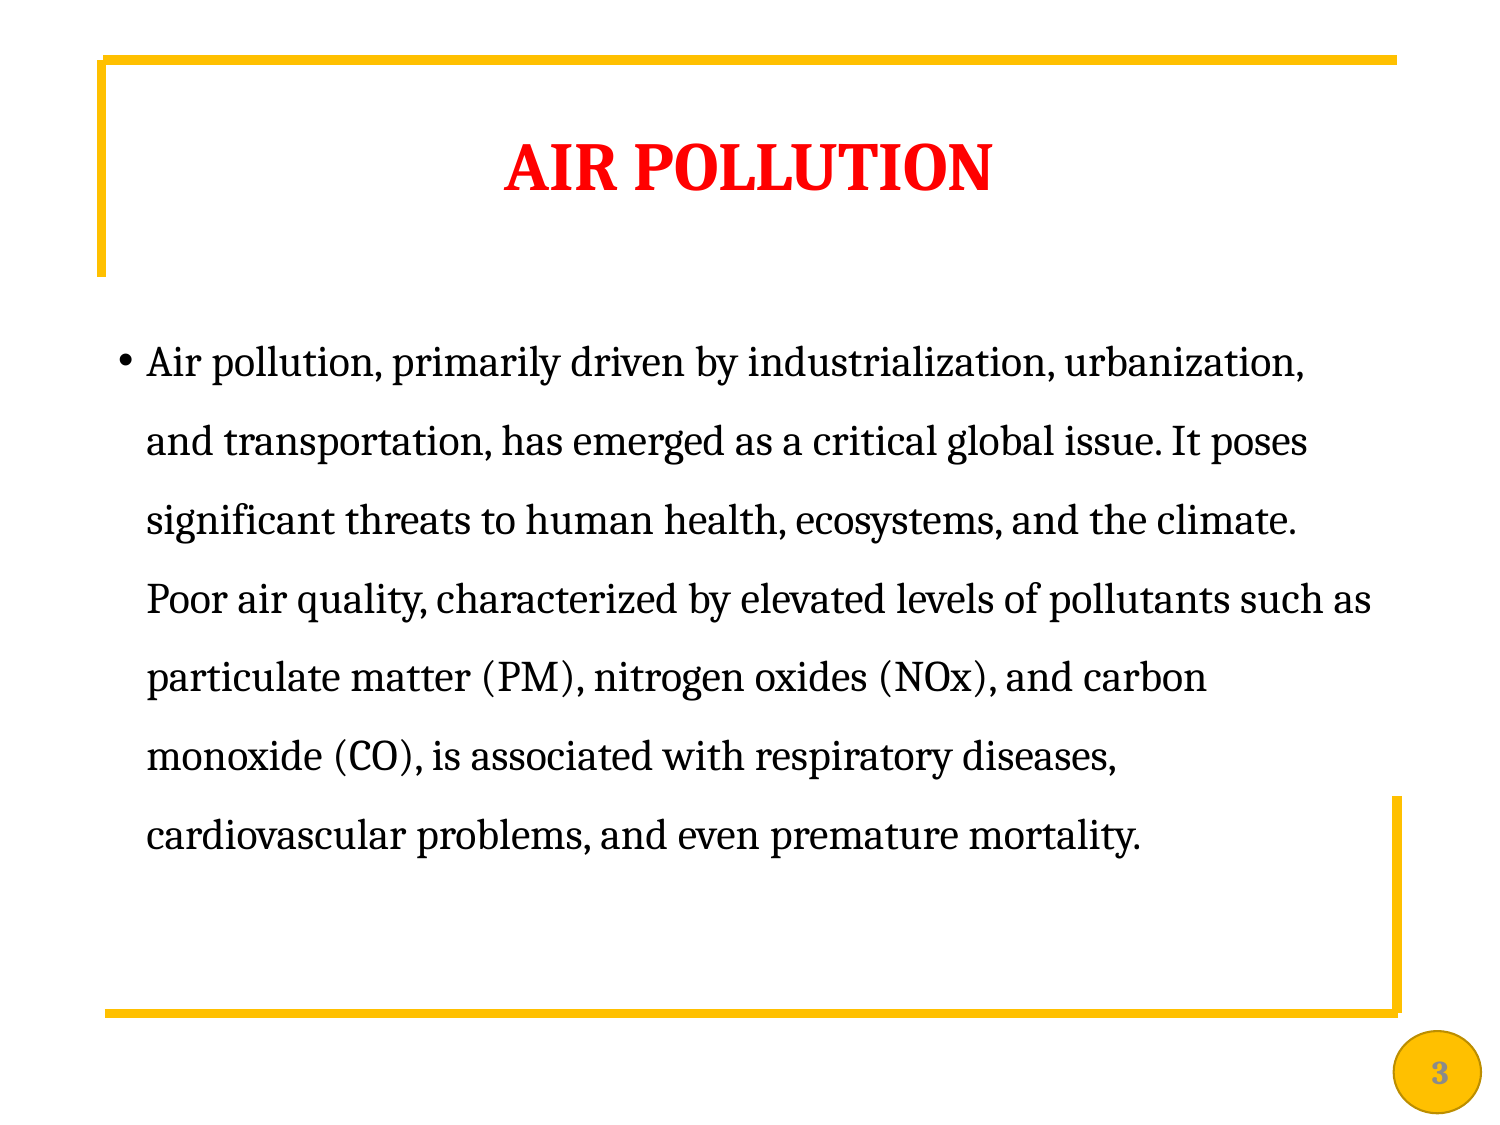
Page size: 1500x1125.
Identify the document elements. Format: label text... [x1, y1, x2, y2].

title AIR POLLUTION [103, 59, 1397, 278]
list Air pollution, primarily driven by industrialization, urbanization, and transportation, has emerged as a critical global issue. It poses significant threats to human health, ecosystems, and the climate. Poor air quality, characterized by elevated levels of pollutants such as particulate matter (PM), nitrogen oxides (NOx), and carbon monoxide (CO), is associated with respiratory diseases, cardiovascular problems, and even premature mortality. [103, 299, 1397, 1014]
slide_number 3 [1126, 1041, 1464, 1102]
